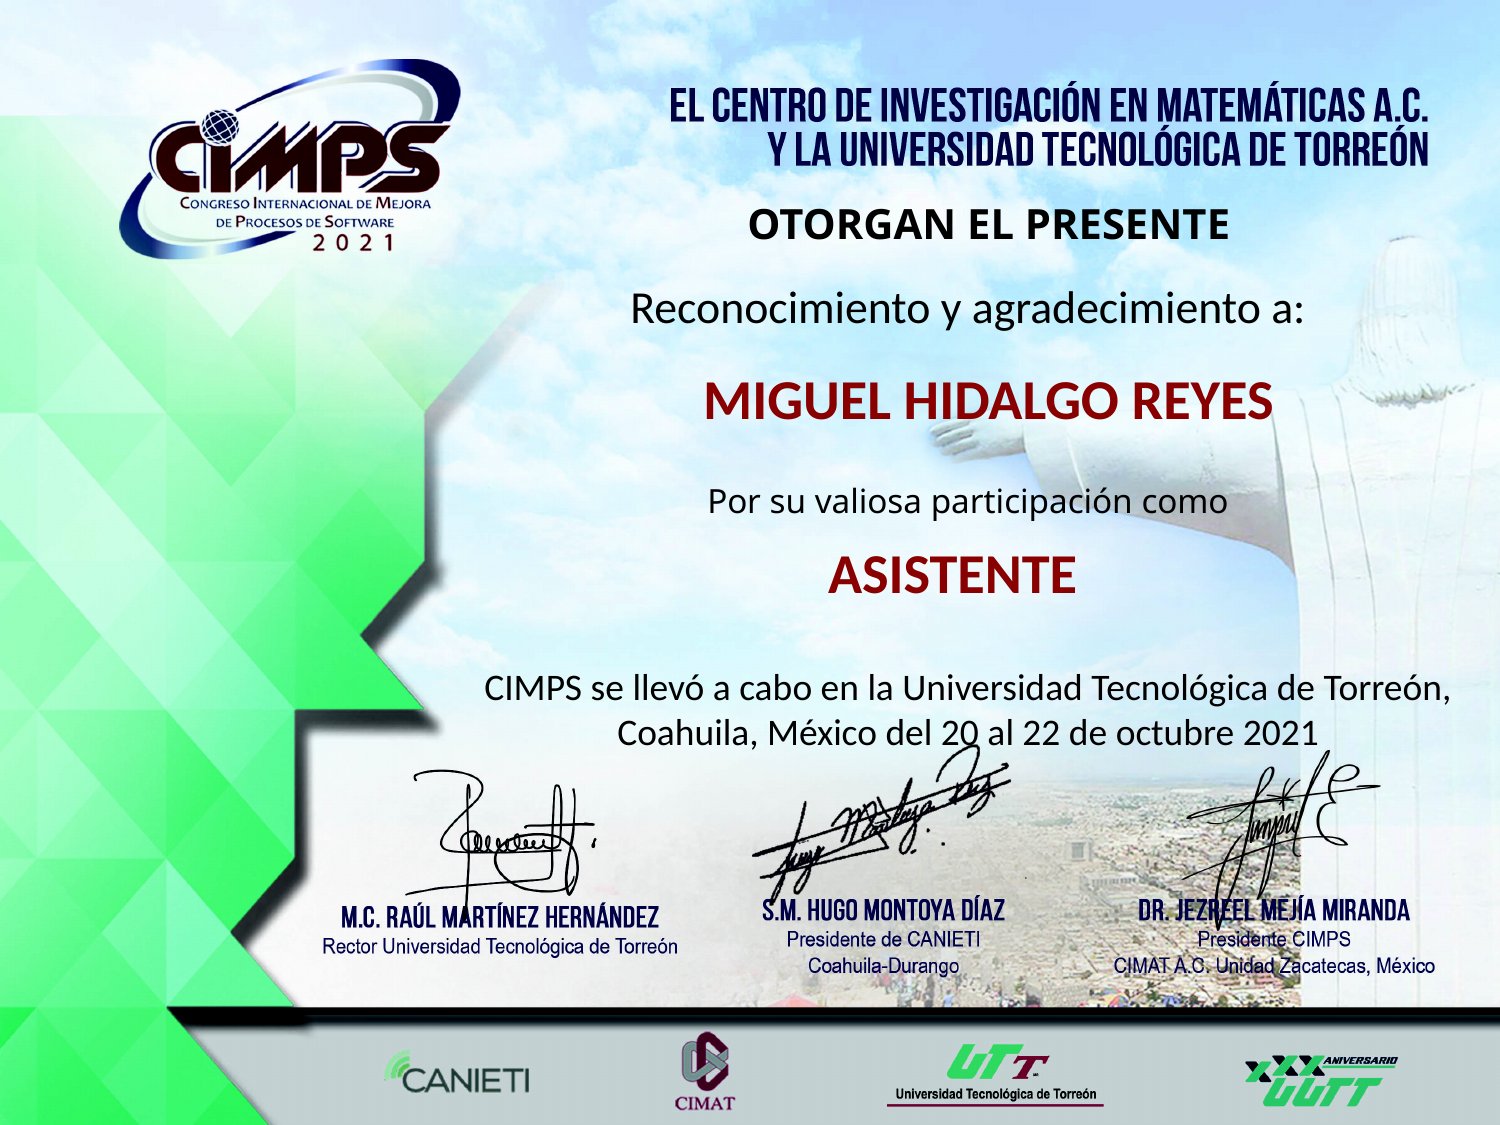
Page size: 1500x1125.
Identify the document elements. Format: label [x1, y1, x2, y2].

text_box [87, 190, 1500, 762]
picture [0, 0, 1500, 1125]
